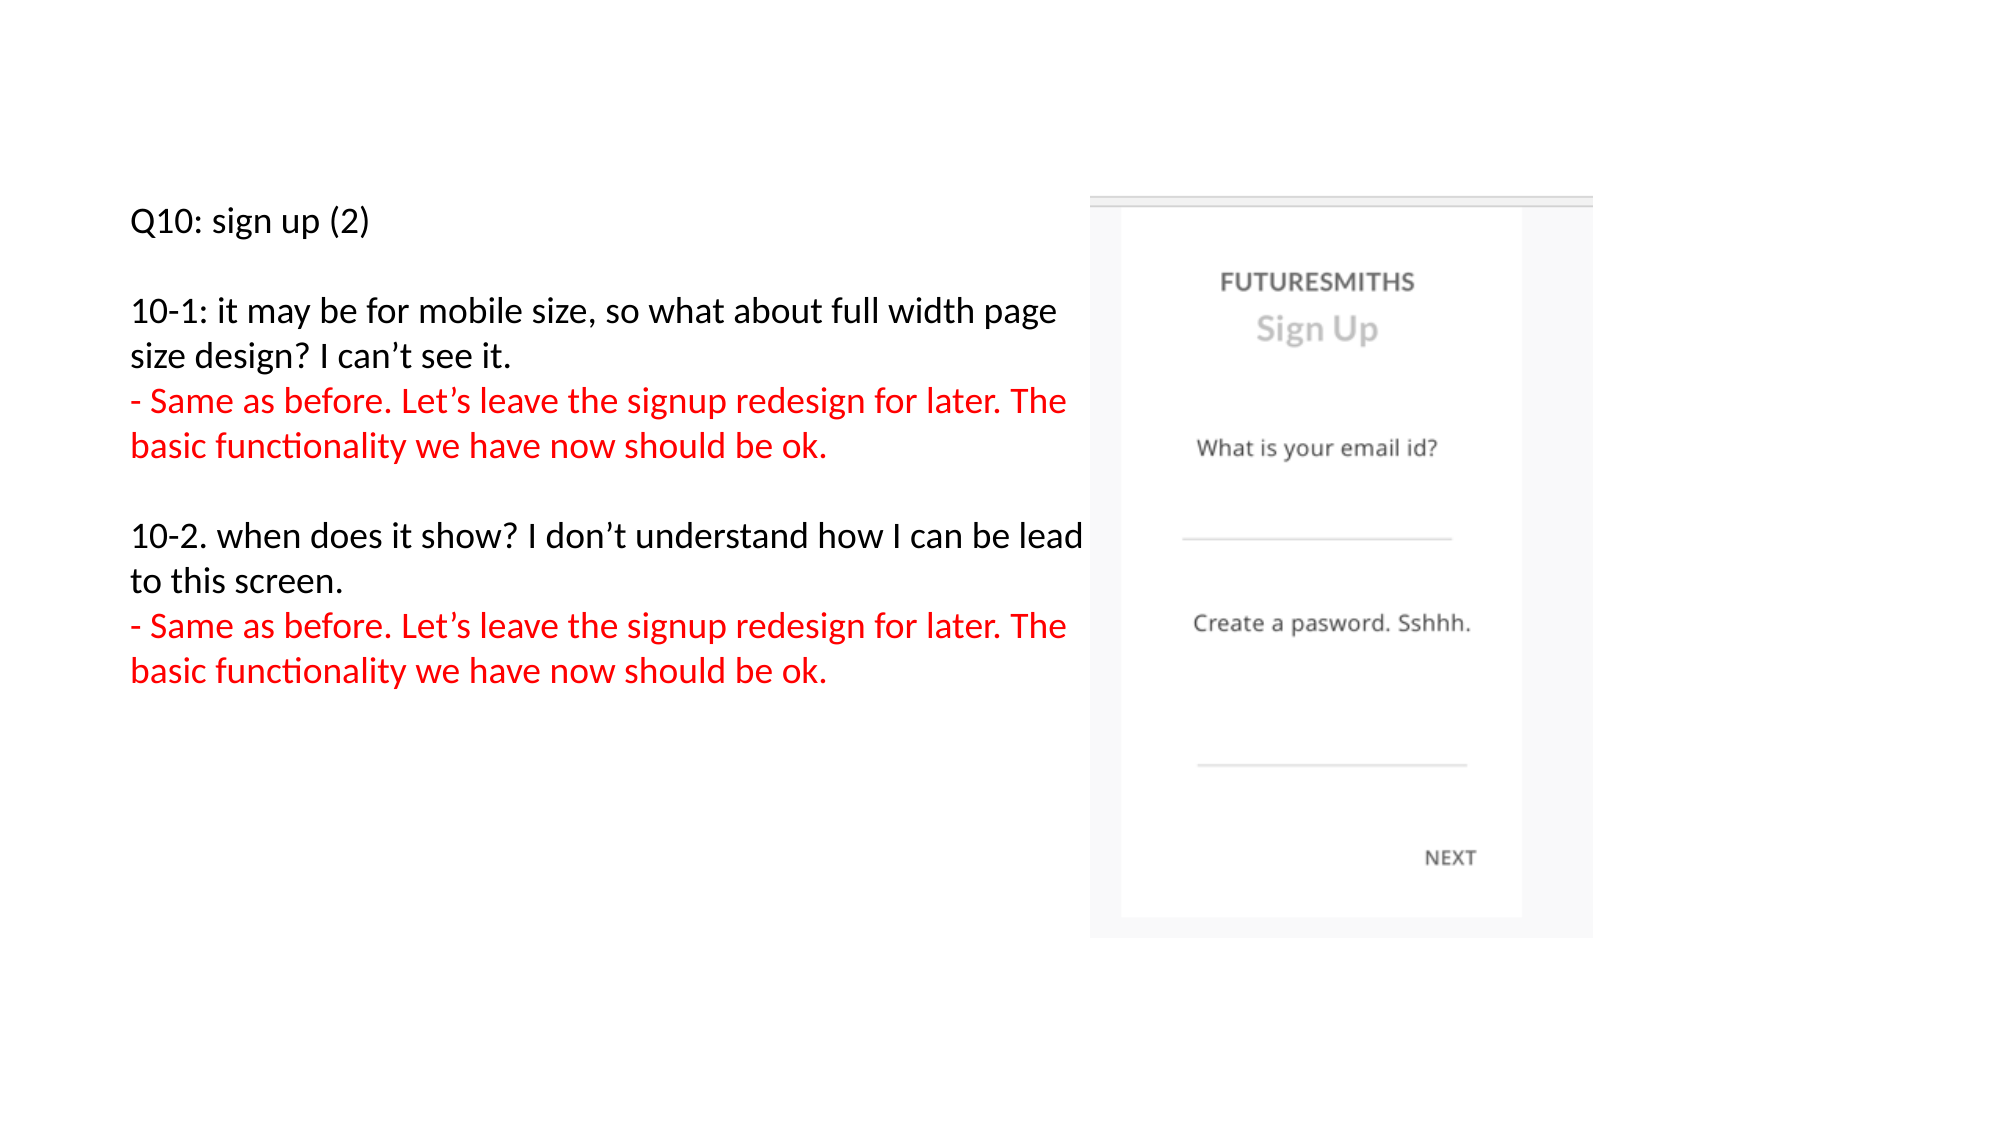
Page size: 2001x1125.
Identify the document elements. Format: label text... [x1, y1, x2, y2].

picture [1090, 187, 1593, 938]
text_box Q10: sign up (2) 10-1: it may be for mobile size, so what about full width page size design? I can’t see it. - Same as before. Let’s leave the signup redesign for later. The basic functionality we have now should be ok. 10-2. when does it show? I don’t understand how I can be lead to this screen. - Same as before. Let’s leave the signup redesign for later. The basic functionality we have now should be ok. [115, 188, 1090, 699]
